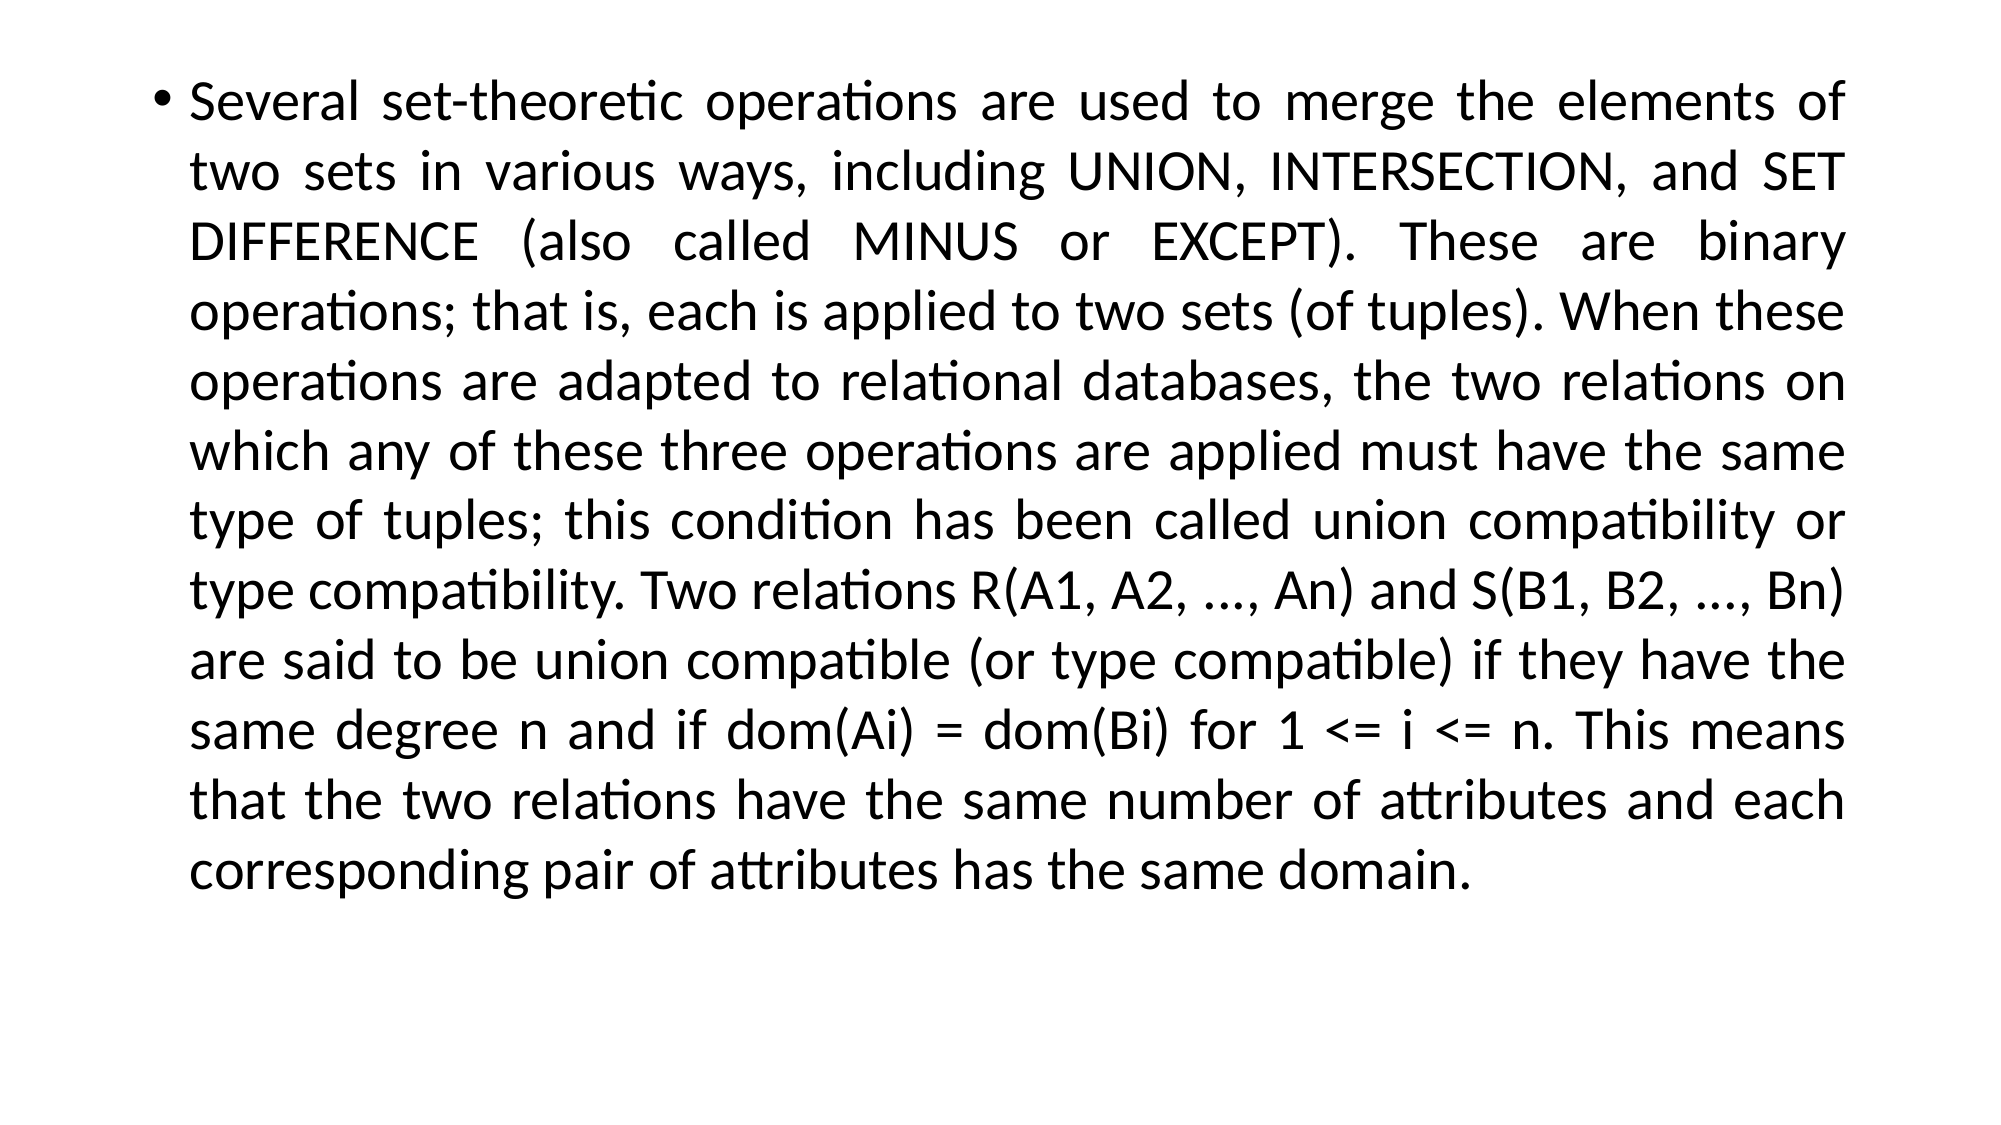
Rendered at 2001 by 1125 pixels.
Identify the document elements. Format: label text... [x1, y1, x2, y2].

list Several set-theoretic operations are used to merge the elements of two sets in various ways, including UNION, INTERSECTION, and SET DIFFERENCE (also called MINUS or EXCEPT). These are binary operations; that is, each is applied to two sets (of tuples). When these operations are adapted to relational databases, the two relations on which any of these three operations are applied must have the same type of tuples; this condition has been called union compatibility or type compatibility. Two relations R(A1, A2, ..., An) and S(B1, B2, ..., Bn) are said to be union compatible (or type compatible) if they have the same degree n and if dom(Ai) = dom(Bi) for 1 <= i <= n. This means that the two relations have the same number of attributes and each corresponding pair of attributes has the same domain. [137, 55, 1863, 1014]
